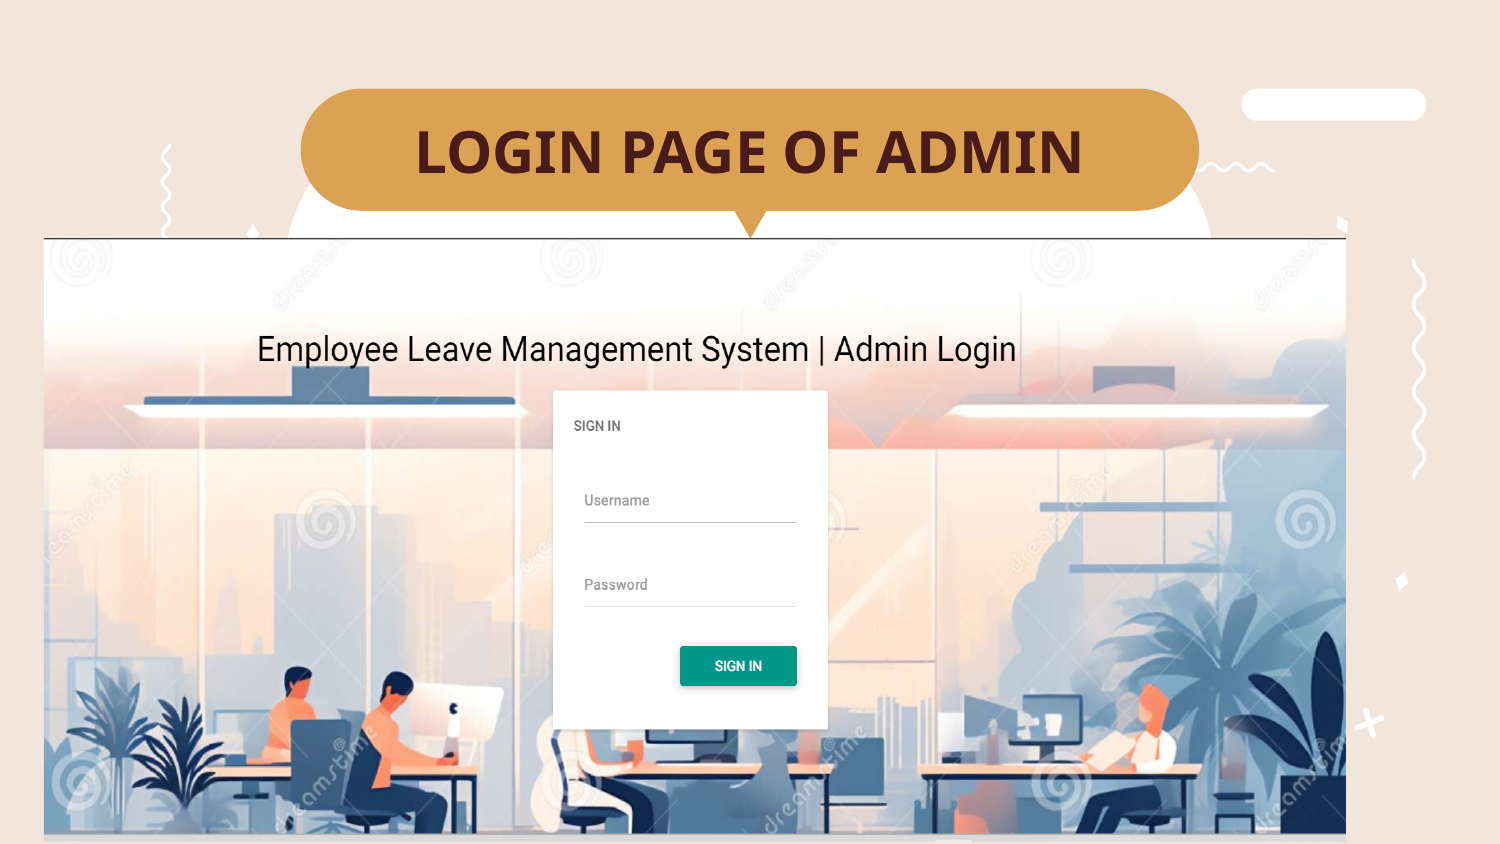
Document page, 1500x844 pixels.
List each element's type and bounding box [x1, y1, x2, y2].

picture [43, 238, 1347, 842]
text_box [300, 88, 1200, 237]
